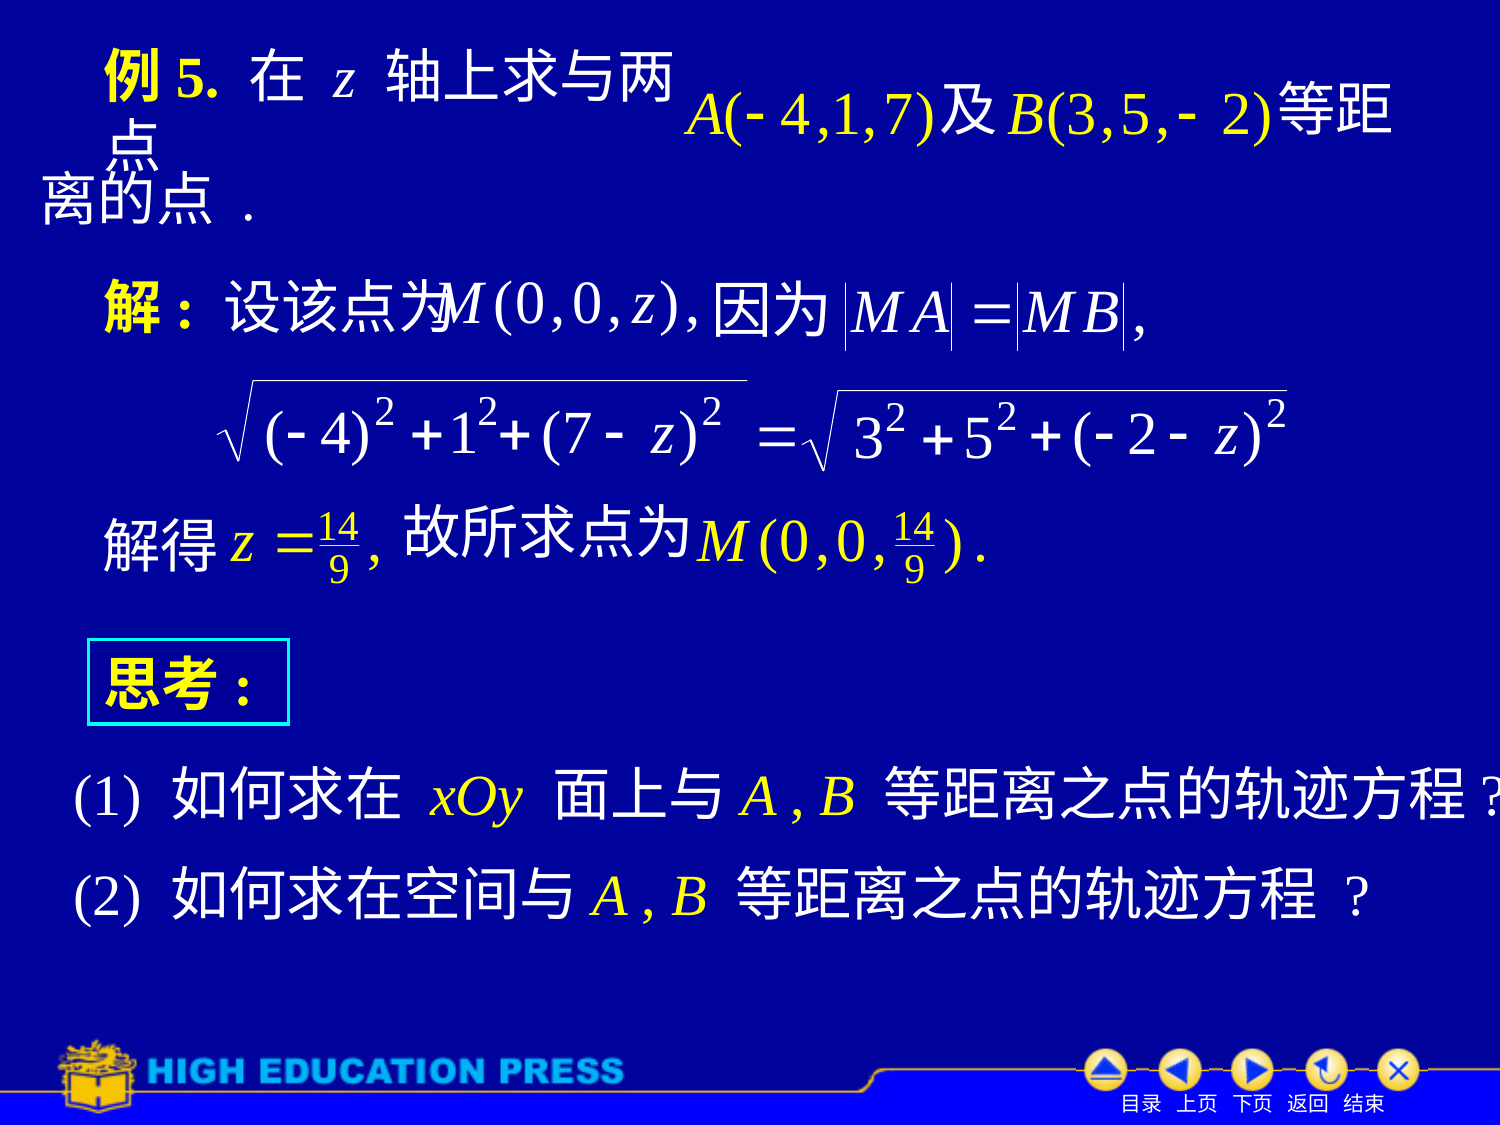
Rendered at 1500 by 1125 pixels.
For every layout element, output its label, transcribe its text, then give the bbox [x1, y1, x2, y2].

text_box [916, 392, 1019, 464]
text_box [749, 385, 1290, 476]
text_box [224, 501, 384, 588]
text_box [1024, 388, 1290, 473]
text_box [262, 387, 399, 472]
text_box (1) 如何求在 xOy 面上与A , B 等距离之点的轨迹方程? [58, 750, 1484, 835]
picture [0, 0, 1500, 1125]
text_box 思考: [88, 639, 289, 725]
title 例5. 在 z 轴上求与两点 [88, 58, 713, 159]
text_box 等距 [1262, 64, 1425, 150]
text_box 解: 设该点为 [88, 262, 491, 348]
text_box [693, 501, 988, 588]
text_box 解得 [87, 501, 223, 587]
text_box 故所求点为 [387, 487, 775, 573]
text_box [678, 85, 938, 152]
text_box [716, 276, 1151, 355]
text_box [493, 387, 726, 472]
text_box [1001, 85, 1276, 152]
text_box 及 [924, 64, 1025, 150]
text_box 离的点 . [24, 154, 563, 240]
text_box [405, 387, 491, 457]
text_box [851, 392, 909, 465]
text_box (2) 如何求在空间与A , B 等距离之点的轨迹方程 ? [58, 849, 1347, 935]
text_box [212, 375, 751, 466]
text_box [428, 274, 703, 342]
